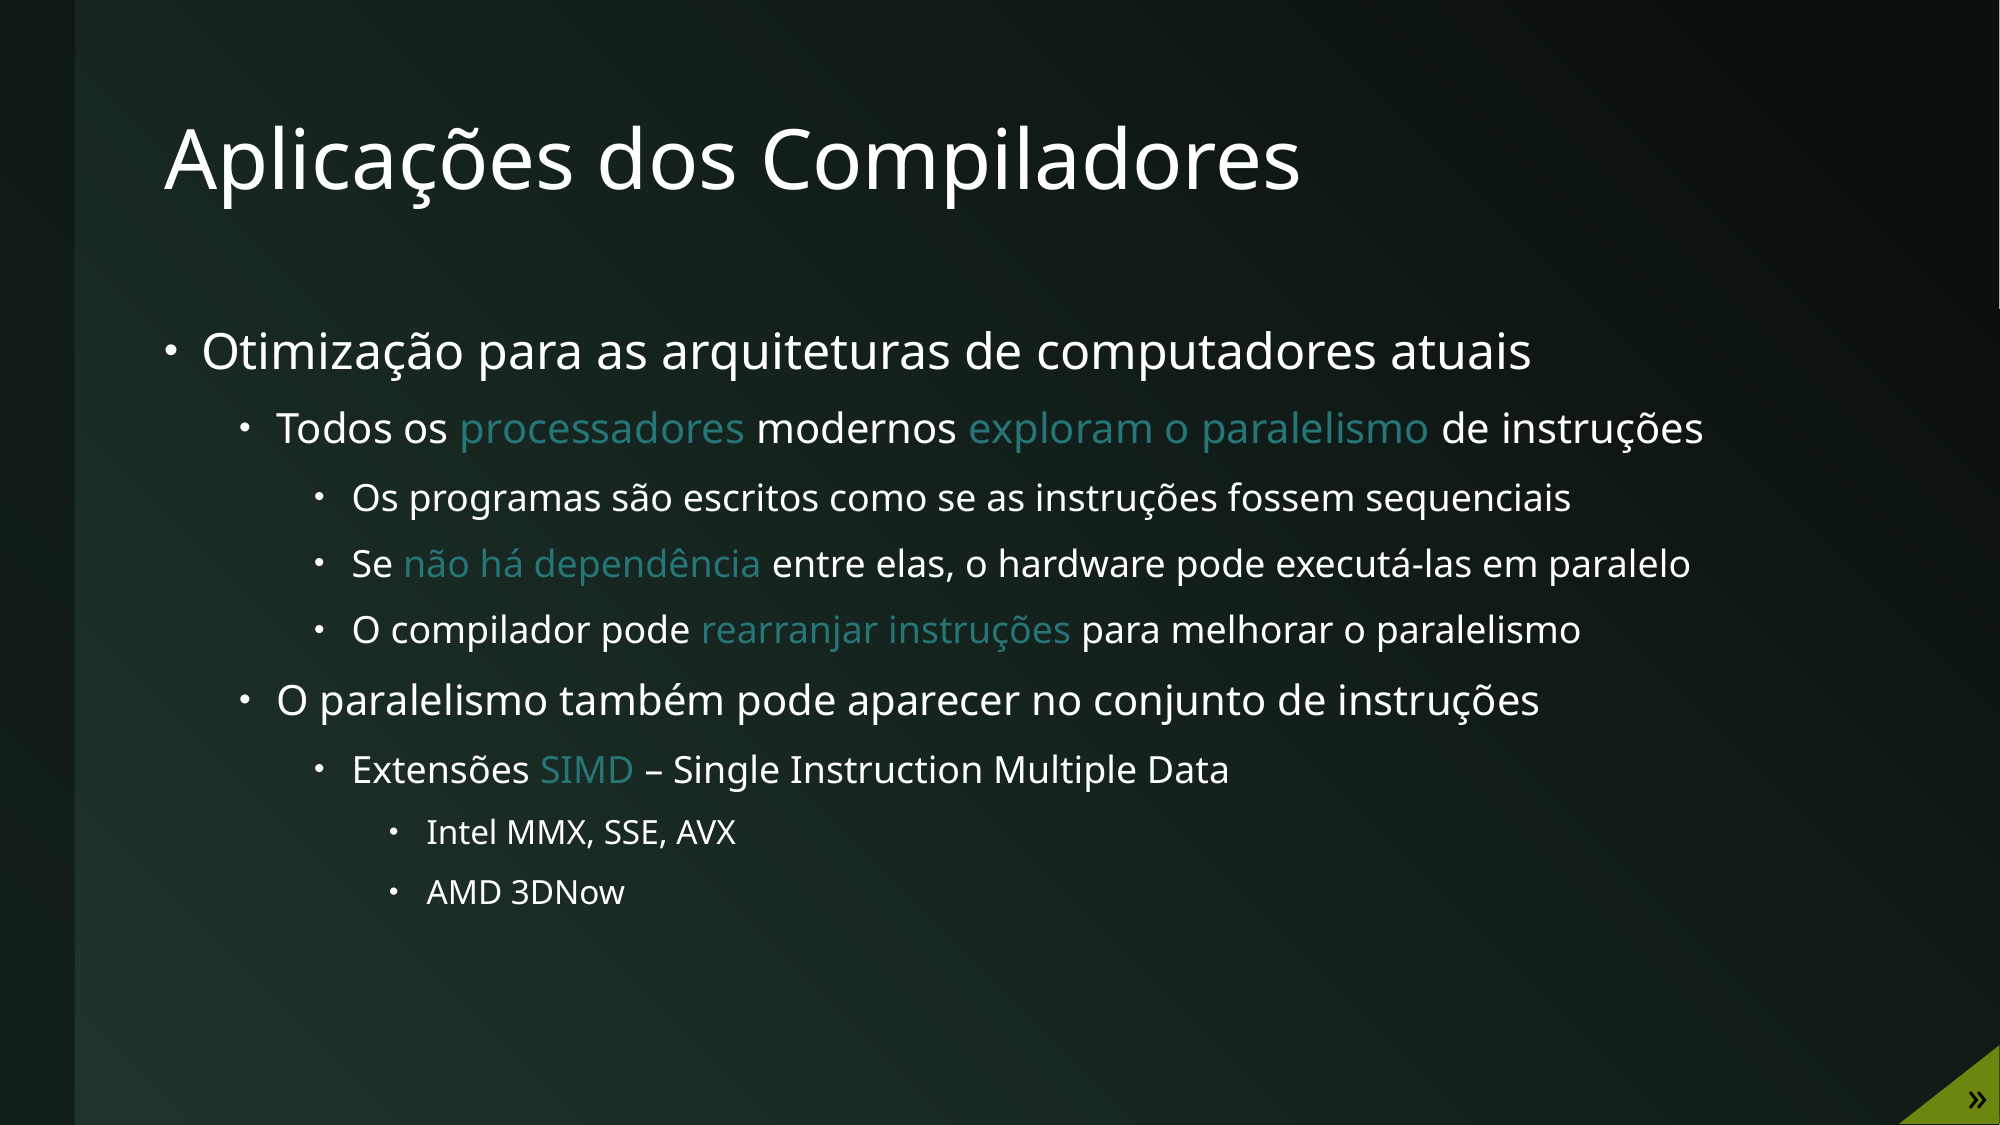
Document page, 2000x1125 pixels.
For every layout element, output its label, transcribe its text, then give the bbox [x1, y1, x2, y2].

title Aplicações dos Compiladores [149, 62, 1898, 263]
list Otimização para as arquiteturas de computadores atuais Todos os processadores modernos exploram o paralelismo de instruções Os programas são escritos como se as instruções fossem sequenciais Se não há dependência entre elas, o hardware pode executá-las em paralelo O compilador pode rearranjar instruções para melhorar o paralelismo O paralelismo também pode aparecer no conjunto de instruções Extensões SIMD – Single Instruction Multiple Data Intel MMX, SSE, AVX AMD 3DNow [149, 299, 1898, 1025]
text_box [1901, 1046, 2000, 1125]
